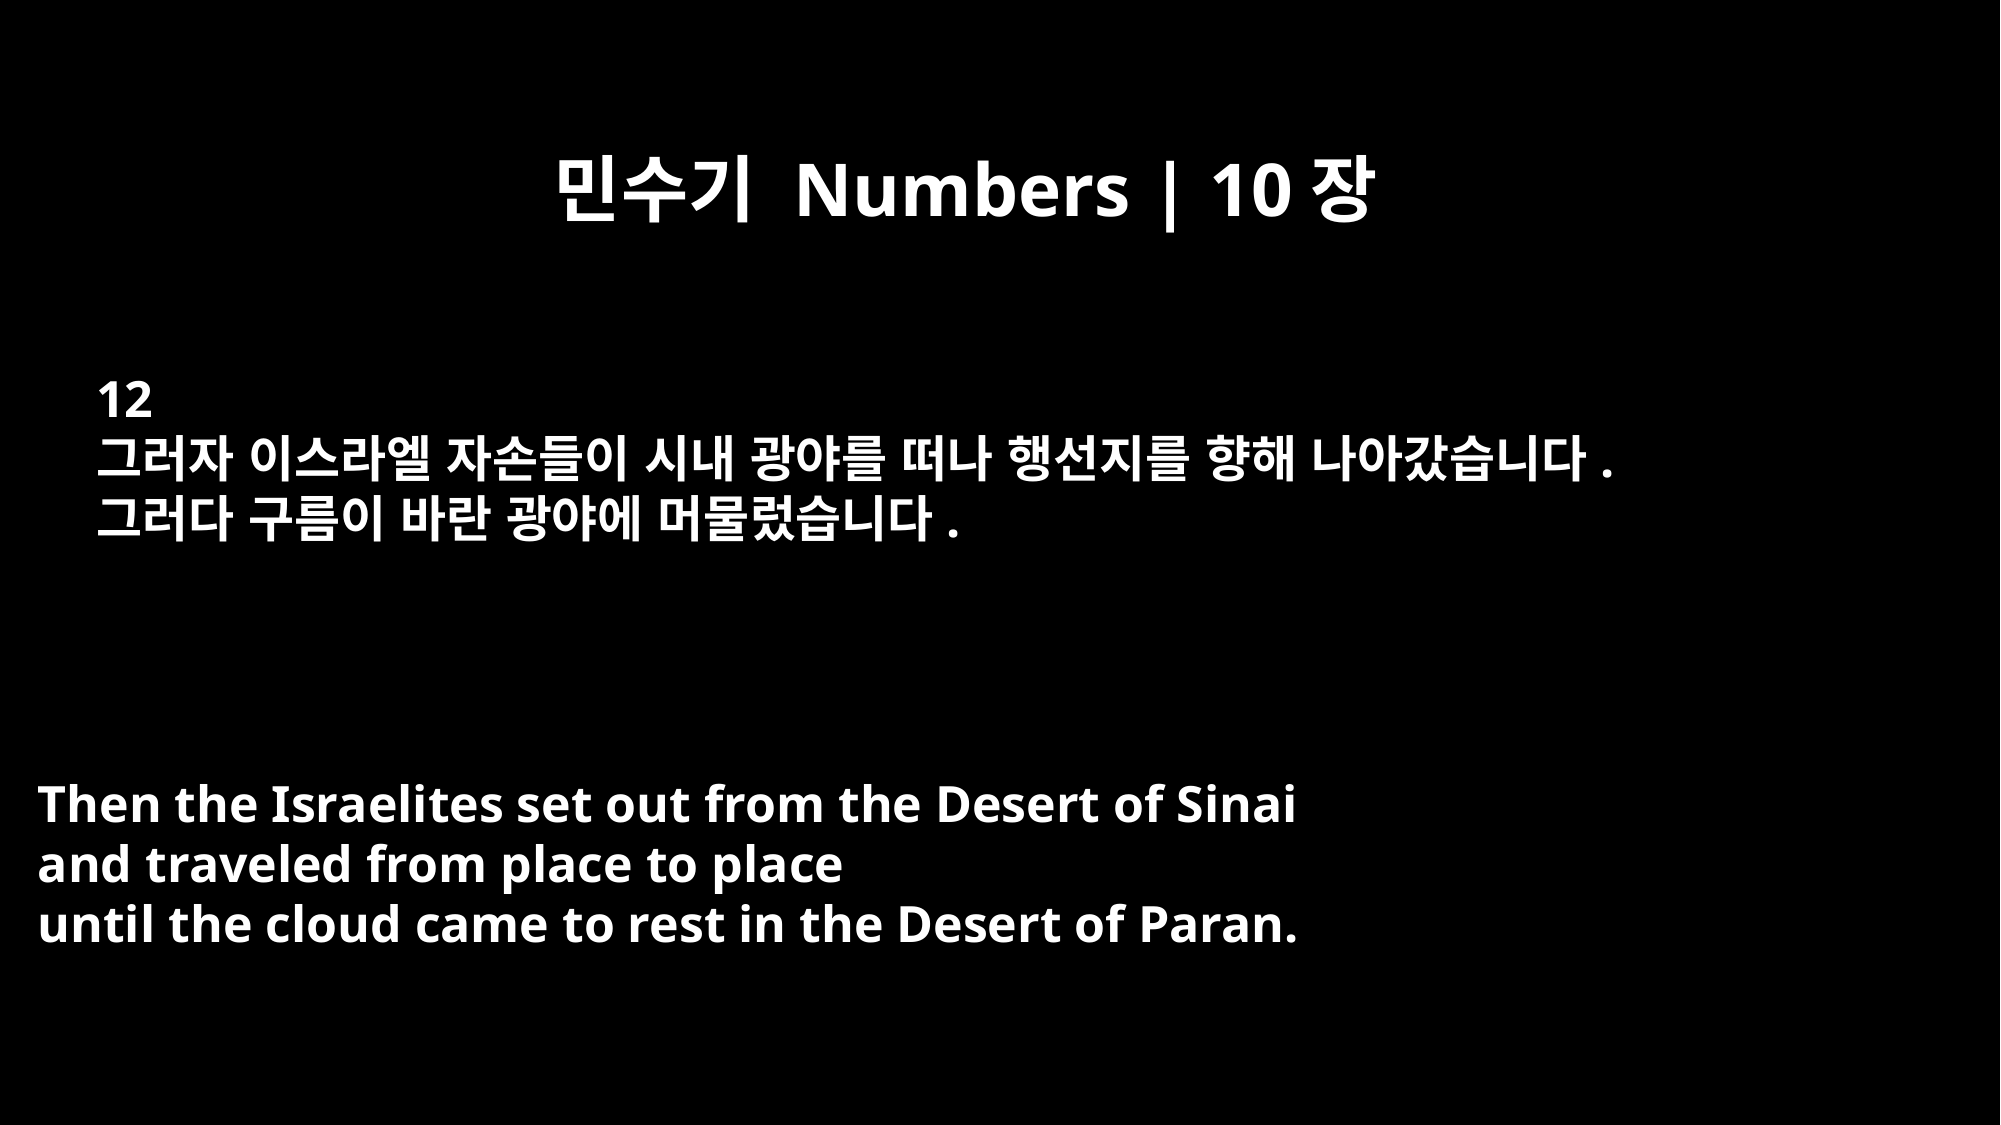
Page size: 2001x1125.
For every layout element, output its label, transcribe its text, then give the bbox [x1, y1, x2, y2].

text_box 민수기 Numbers | 10장 [538, 136, 1393, 239]
text_box Then the Israelites set out from the Desert of Sinai and traveled from place to place until the cloud came to rest in the Desert of Paran. [23, 764, 1315, 960]
text_box 12 그러자 이스라엘 자손들이 시내 광야를 떠나 행선지를 향해 나아갔습니다. 그러다 구름이 바란 광야에 머물렀습니다. [81, 359, 1630, 555]
